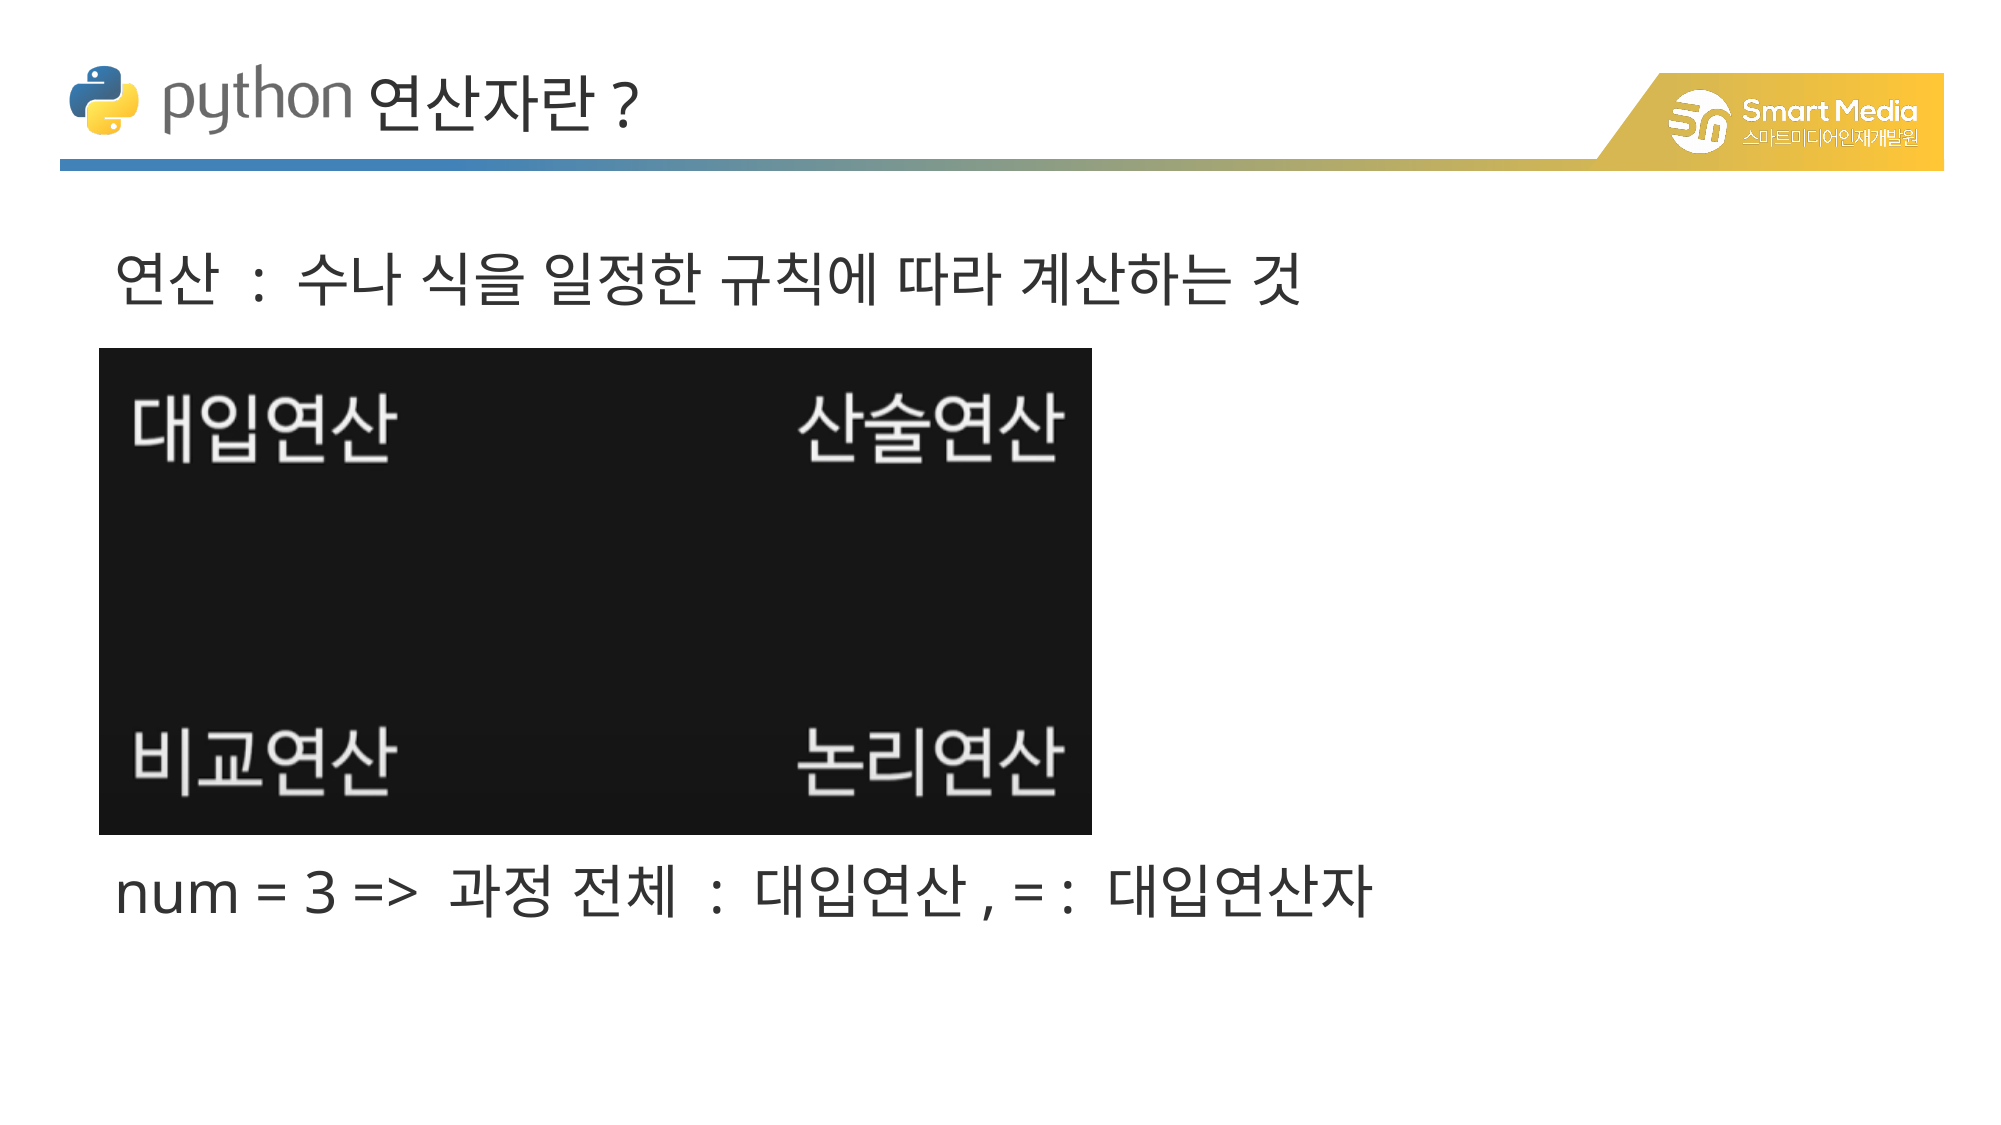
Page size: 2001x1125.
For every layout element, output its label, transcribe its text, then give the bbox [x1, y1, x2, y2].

picture [99, 348, 1092, 835]
text_box 연산자란? [352, 57, 654, 148]
picture [60, 55, 363, 147]
picture [1658, 83, 1932, 160]
text_box num = 3 => 과정 전체 : 대입연산, = : 대입연산자 [99, 834, 1573, 1005]
text_box 연산 : 수나 식을 일정한 규칙에 따라 계산하는 것 [99, 221, 1573, 477]
